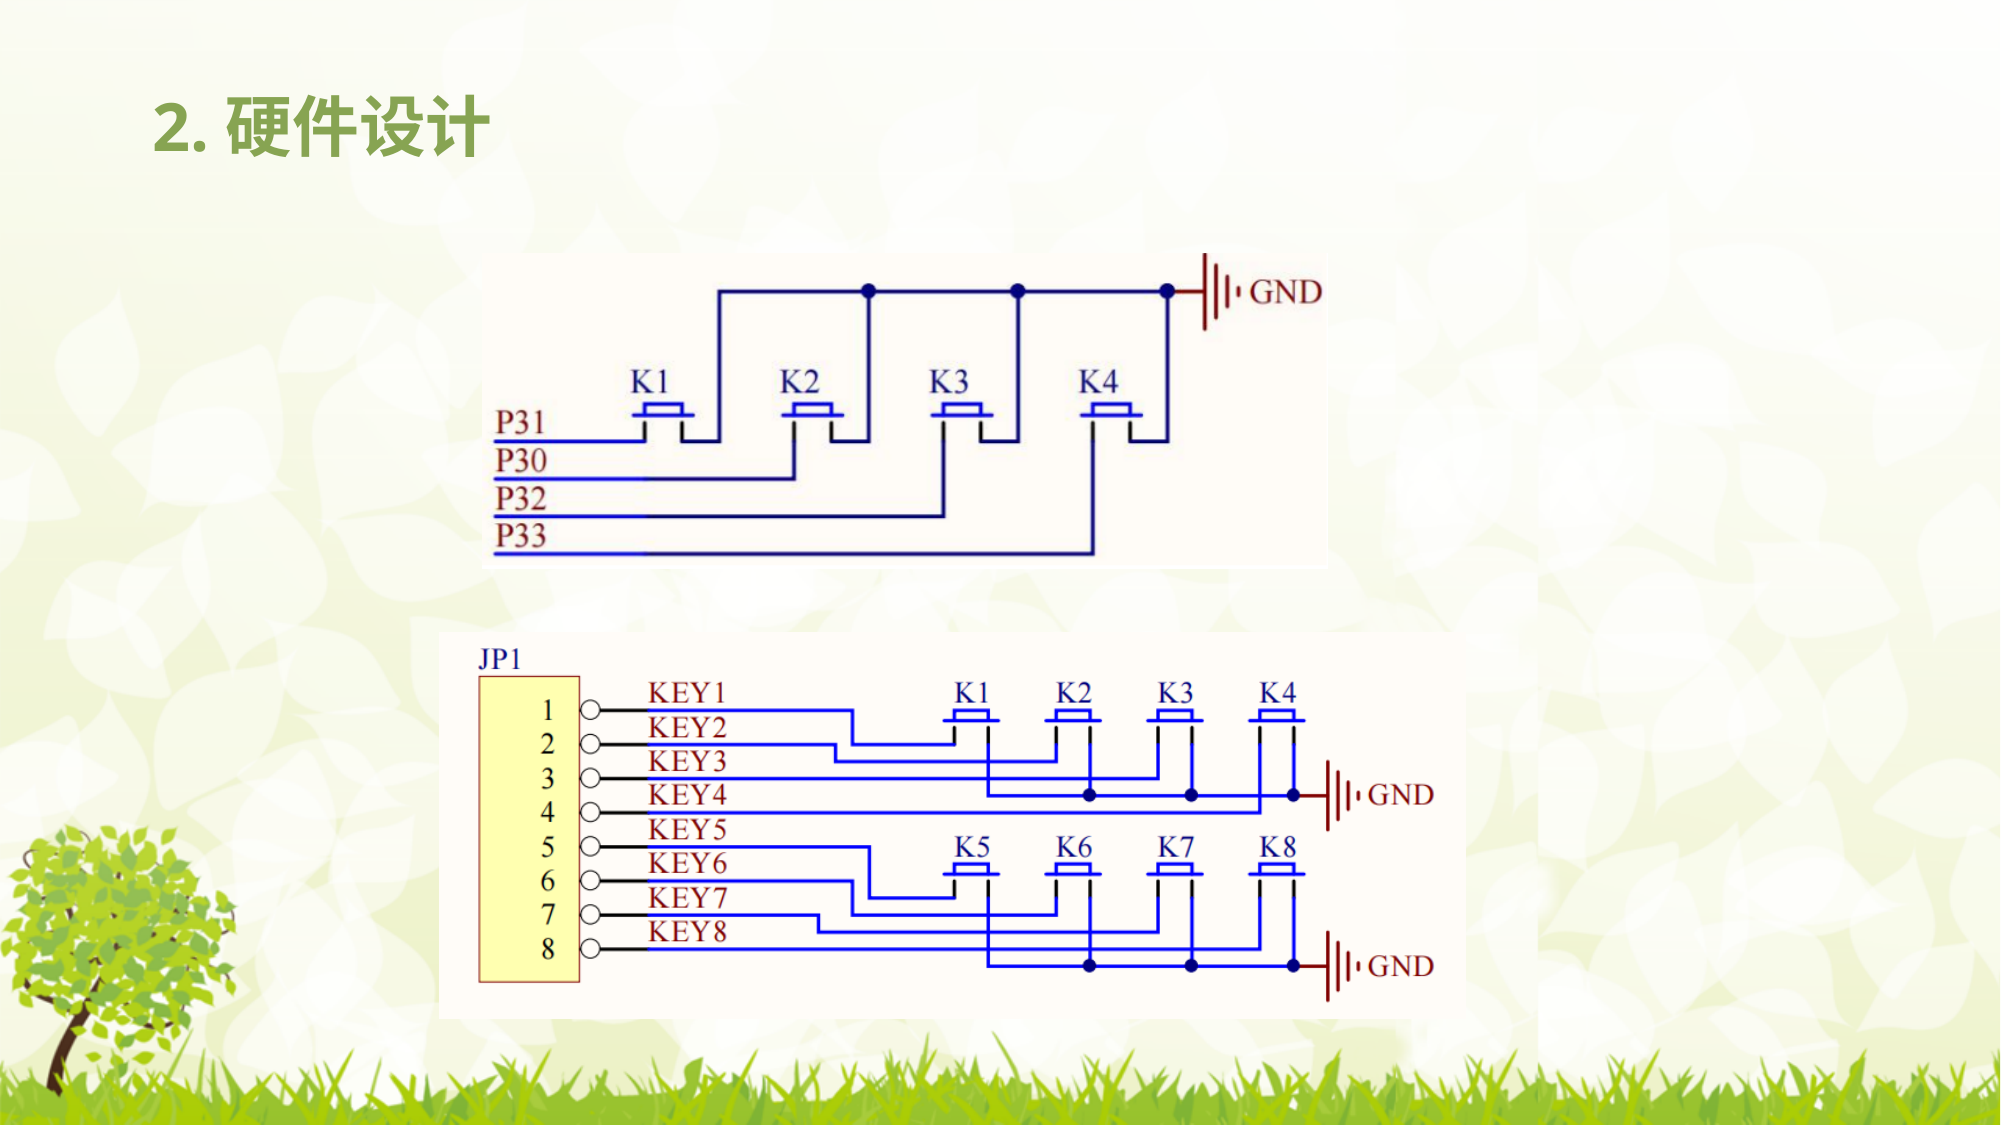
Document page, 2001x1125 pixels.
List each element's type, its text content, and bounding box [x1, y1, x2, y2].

picture [0, 0, 2001, 1125]
title 2.硬件设计 [137, 59, 1863, 200]
